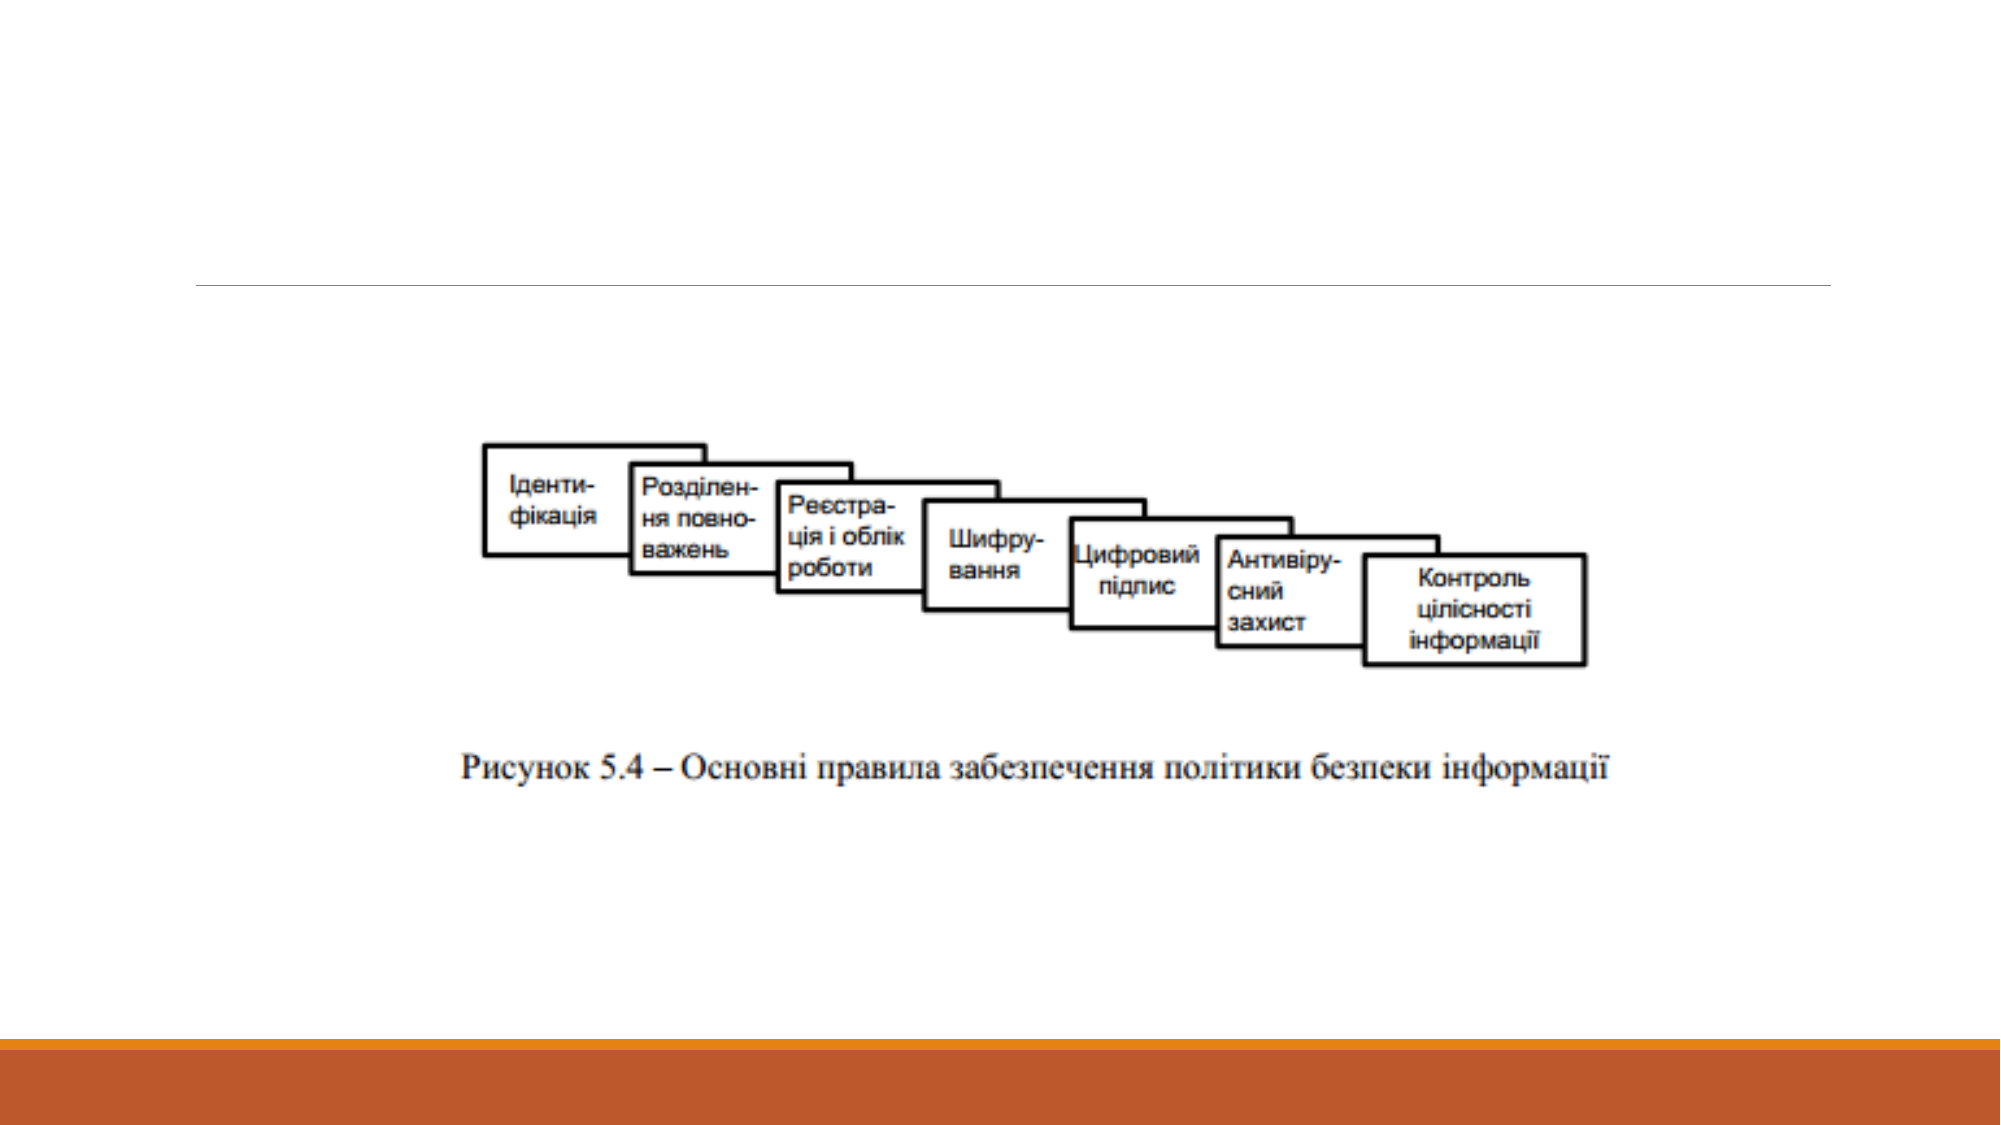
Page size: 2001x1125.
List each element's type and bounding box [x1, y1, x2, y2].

picture [413, 412, 1645, 809]
